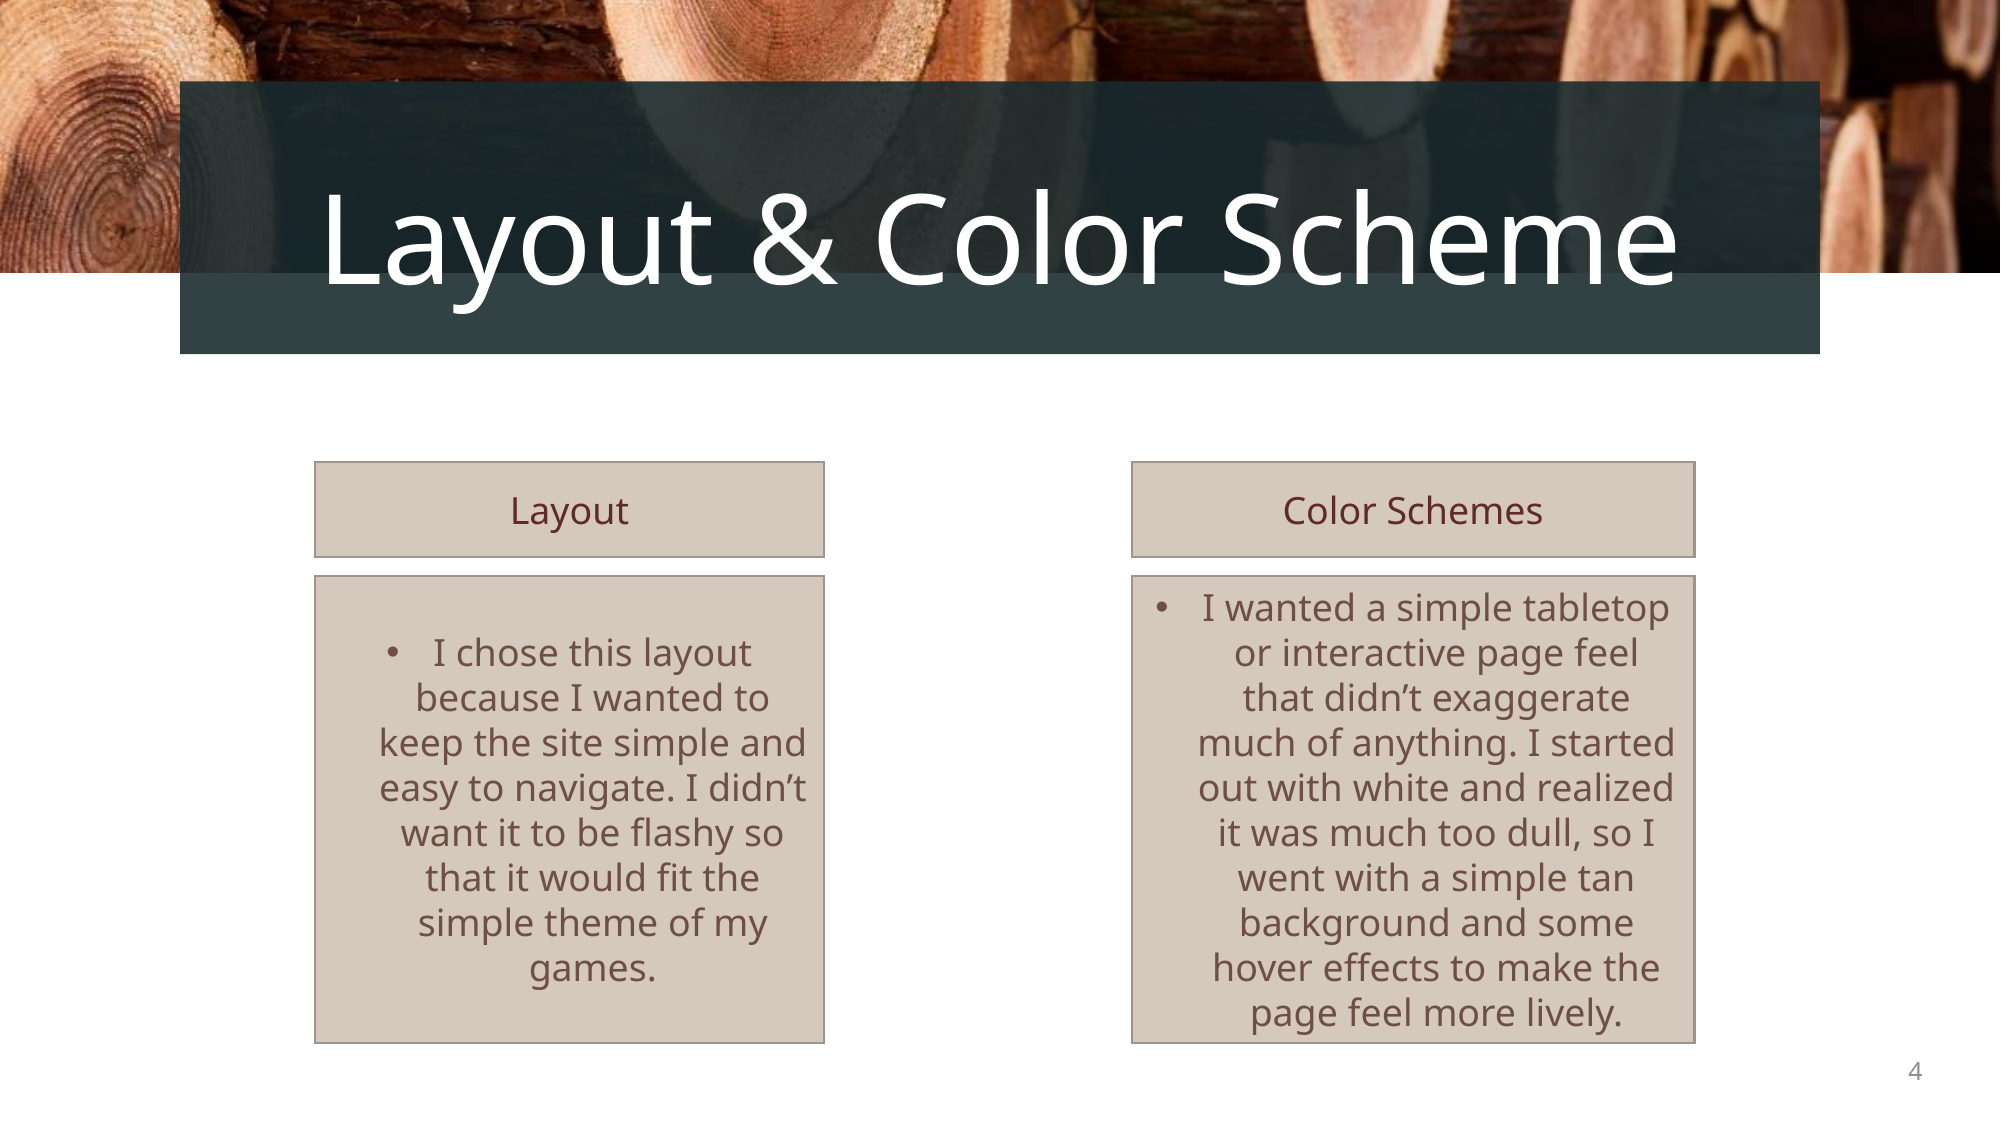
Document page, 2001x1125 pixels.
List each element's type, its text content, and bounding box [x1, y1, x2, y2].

picture [0, 0, 2000, 273]
text_box Color Schemes [1131, 461, 1696, 558]
text_box Layout [314, 461, 825, 558]
text_box I chose this layout because I wanted to keep the site simple and easy to navigate. I didn’t want it to be flashy so that it would fit the simple theme of my games. [314, 575, 825, 1044]
title Layout & Color Scheme [180, 273, 1820, 355]
slide_number 4 [1757, 1042, 1938, 1103]
text_box I wanted a simple tabletop or interactive page feel that didn’t exaggerate much of anything. I started out with white and realized it was much too dull, so I went with a simple tan background and some hover effects to make the page feel more lively. [1131, 575, 1696, 1044]
